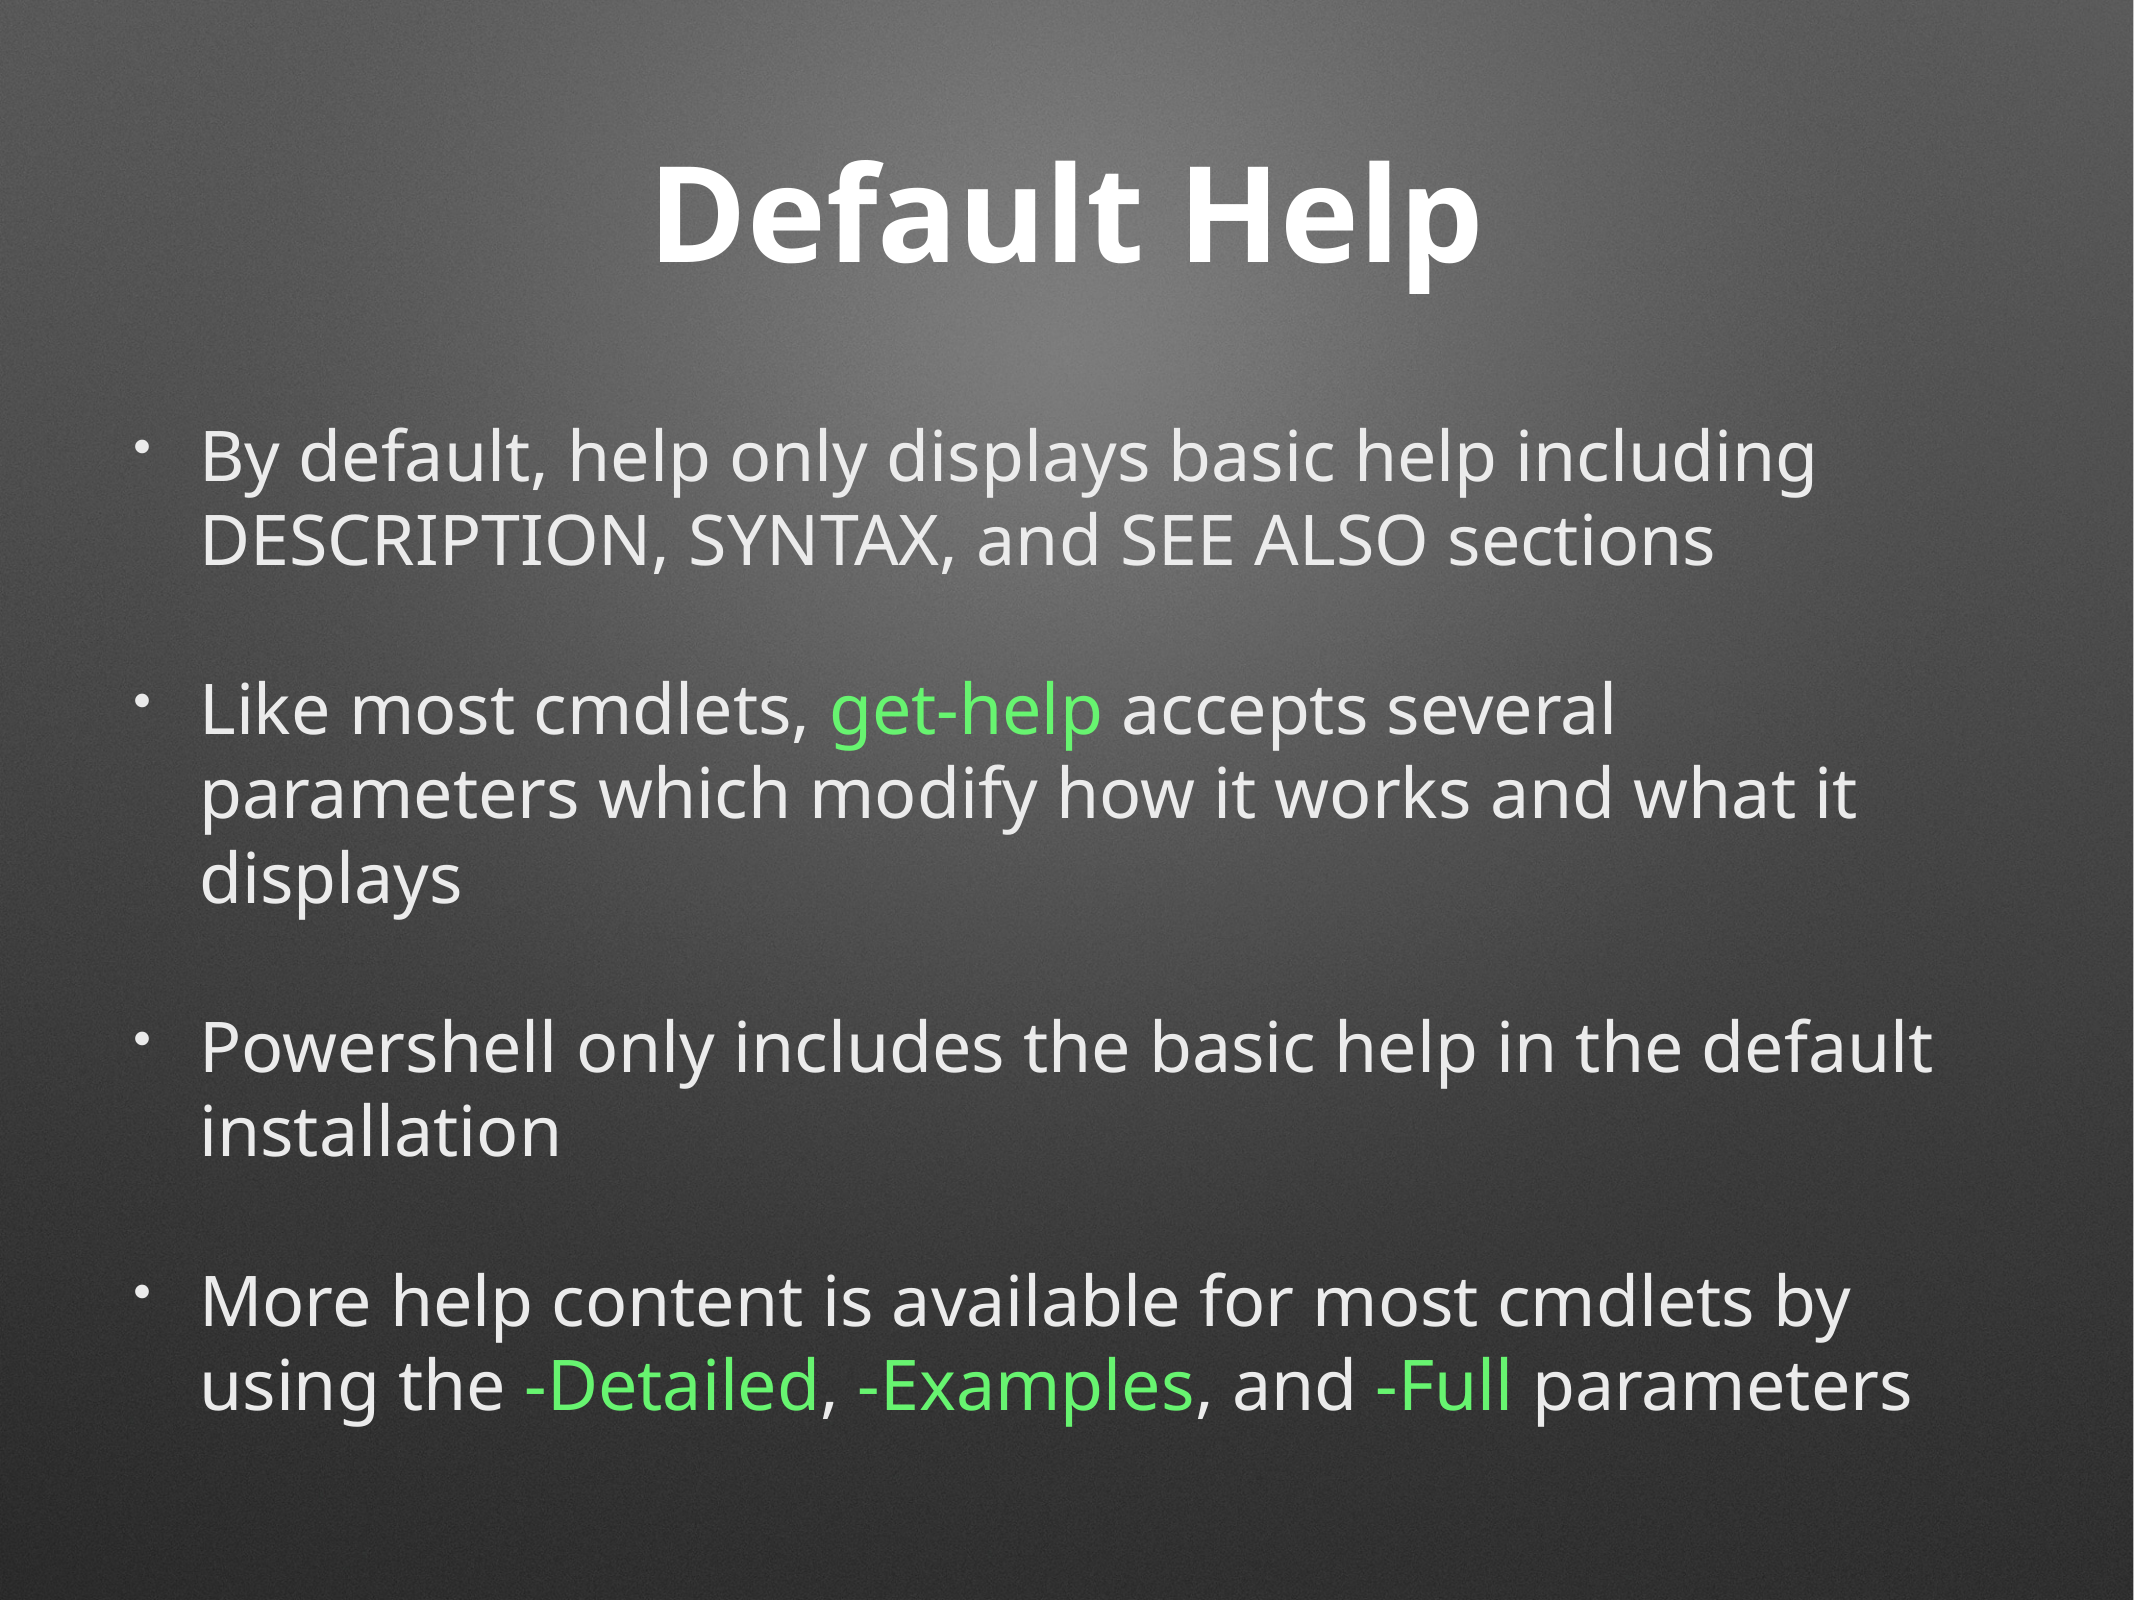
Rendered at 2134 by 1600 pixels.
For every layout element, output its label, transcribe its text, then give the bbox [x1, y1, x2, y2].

picture [0, 0, 2134, 1600]
title Default Help [124, 32, 2009, 386]
list By default, help only displays basic help including DESCRIPTION, SYNTAX, and SEE ALSO sections Like most cmdlets, get-help accepts several parameters which modify how it works and what it displays Powershell only includes the basic help in the default installation More help content is available for most cmdlets by using the -Detailed, -Examples, and -Full parameters [124, 395, 2009, 1441]
